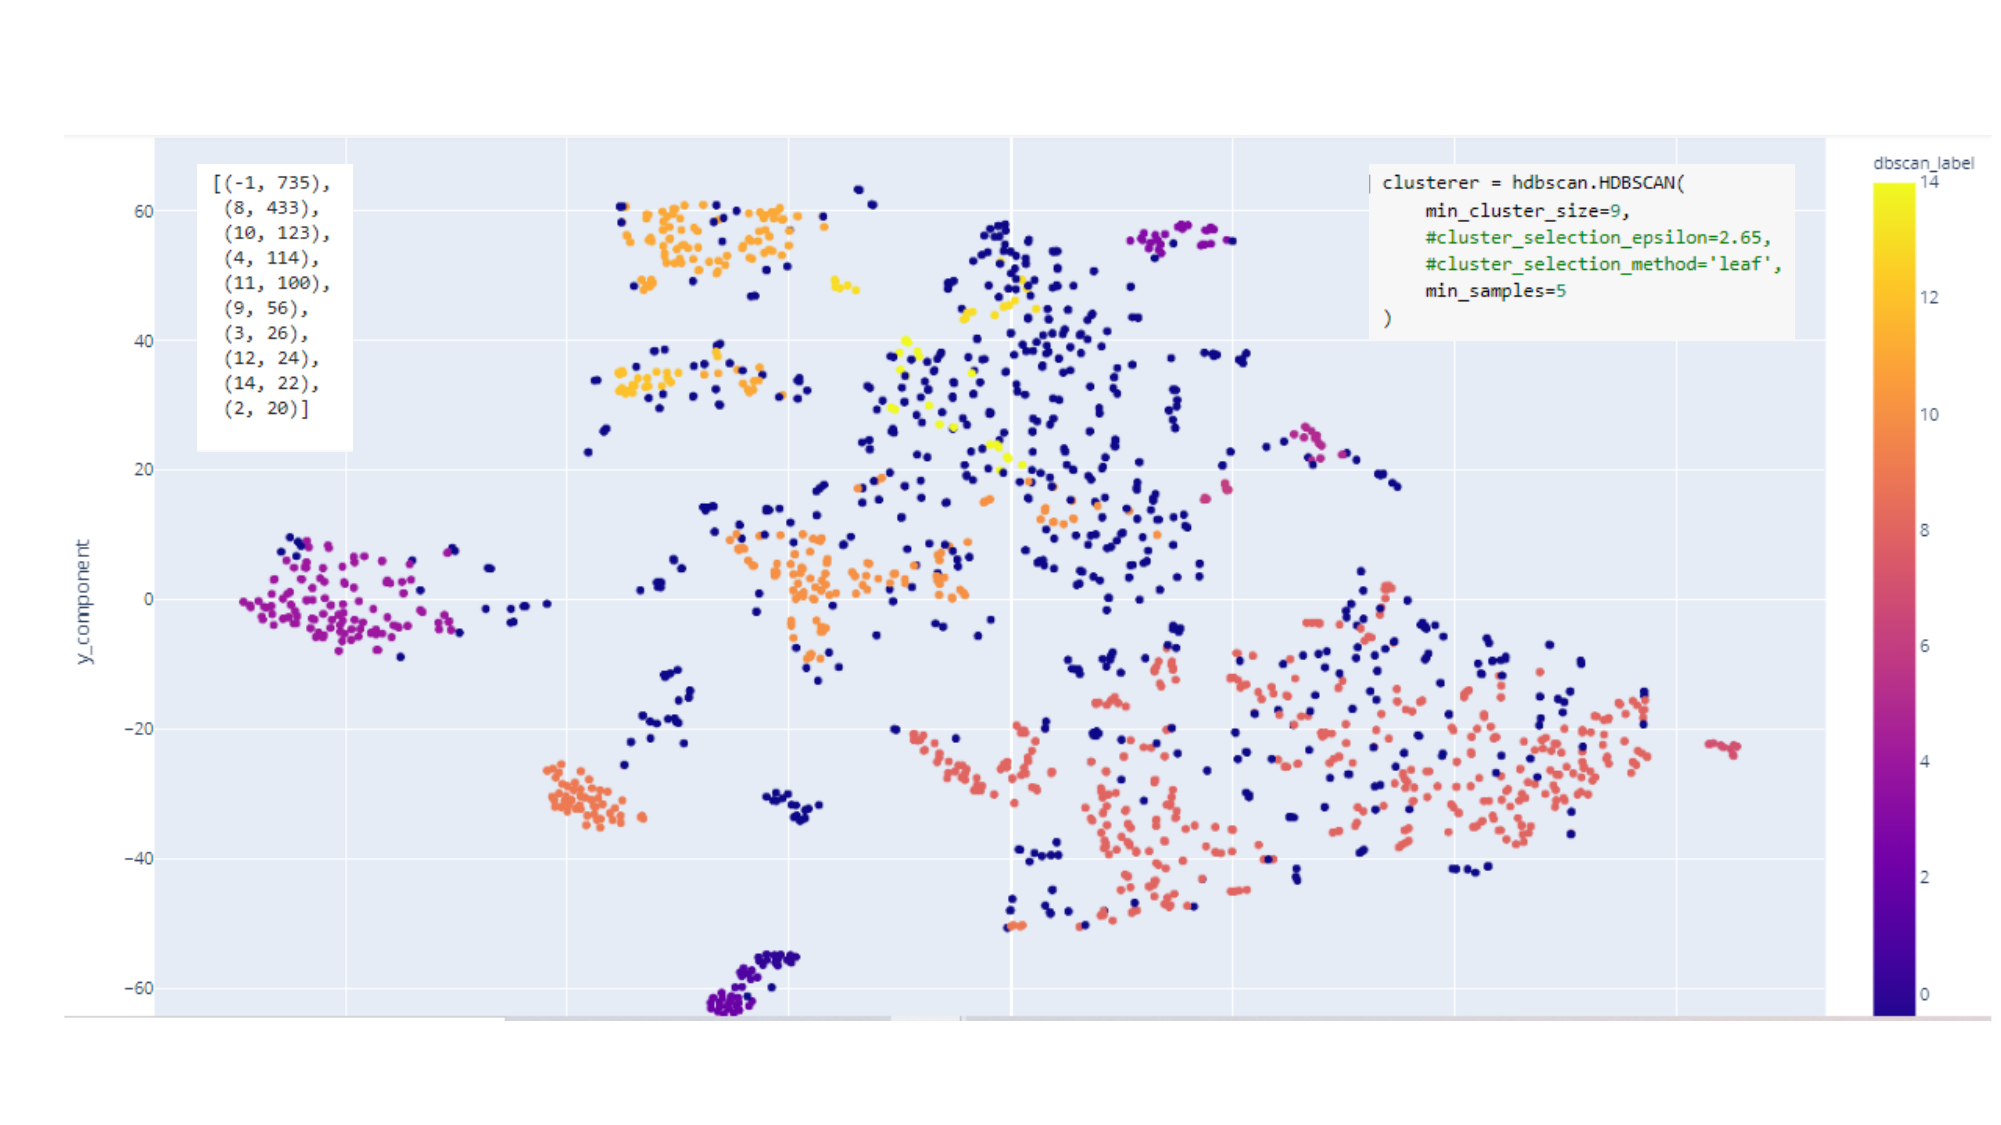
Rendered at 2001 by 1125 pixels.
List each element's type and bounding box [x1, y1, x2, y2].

picture [64, 135, 1992, 1021]
